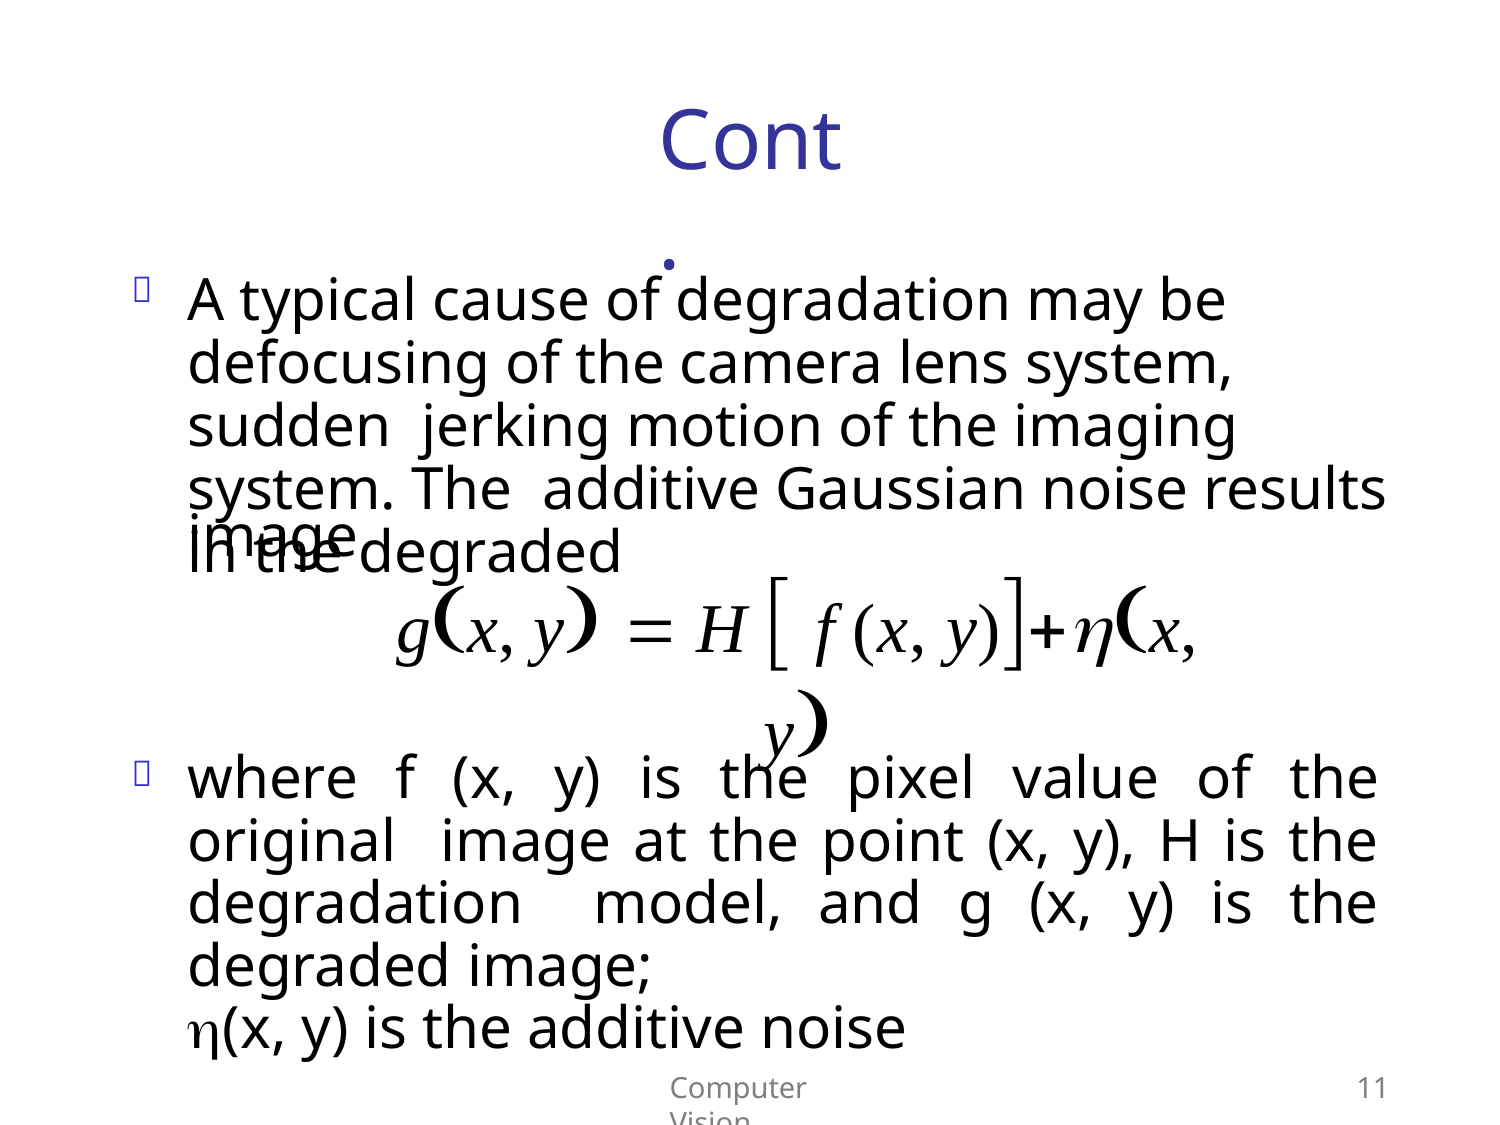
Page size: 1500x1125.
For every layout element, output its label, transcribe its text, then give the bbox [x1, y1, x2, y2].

slide_number 11 [1352, 1067, 1393, 1125]
list A typical cause of degradation may be defocusing of the camera lens system, sudden jerking motion of the imaging system. The additive Gaussian noise results in the degraded [74, 259, 1426, 908]
footer Computer Vision [667, 1067, 883, 1125]
title Cont. [643, 83, 857, 259]
text_box  [129, 748, 160, 794]
text_box image gx, y  H  f (x, y)x, y [185, 505, 1199, 775]
text_box where f (x, y) is the pixel value of the original image at the point (x, y), H is the degradation model, and g (x, y) is the degraded image; (x, y) is the additive noise [185, 736, 1380, 1061]
